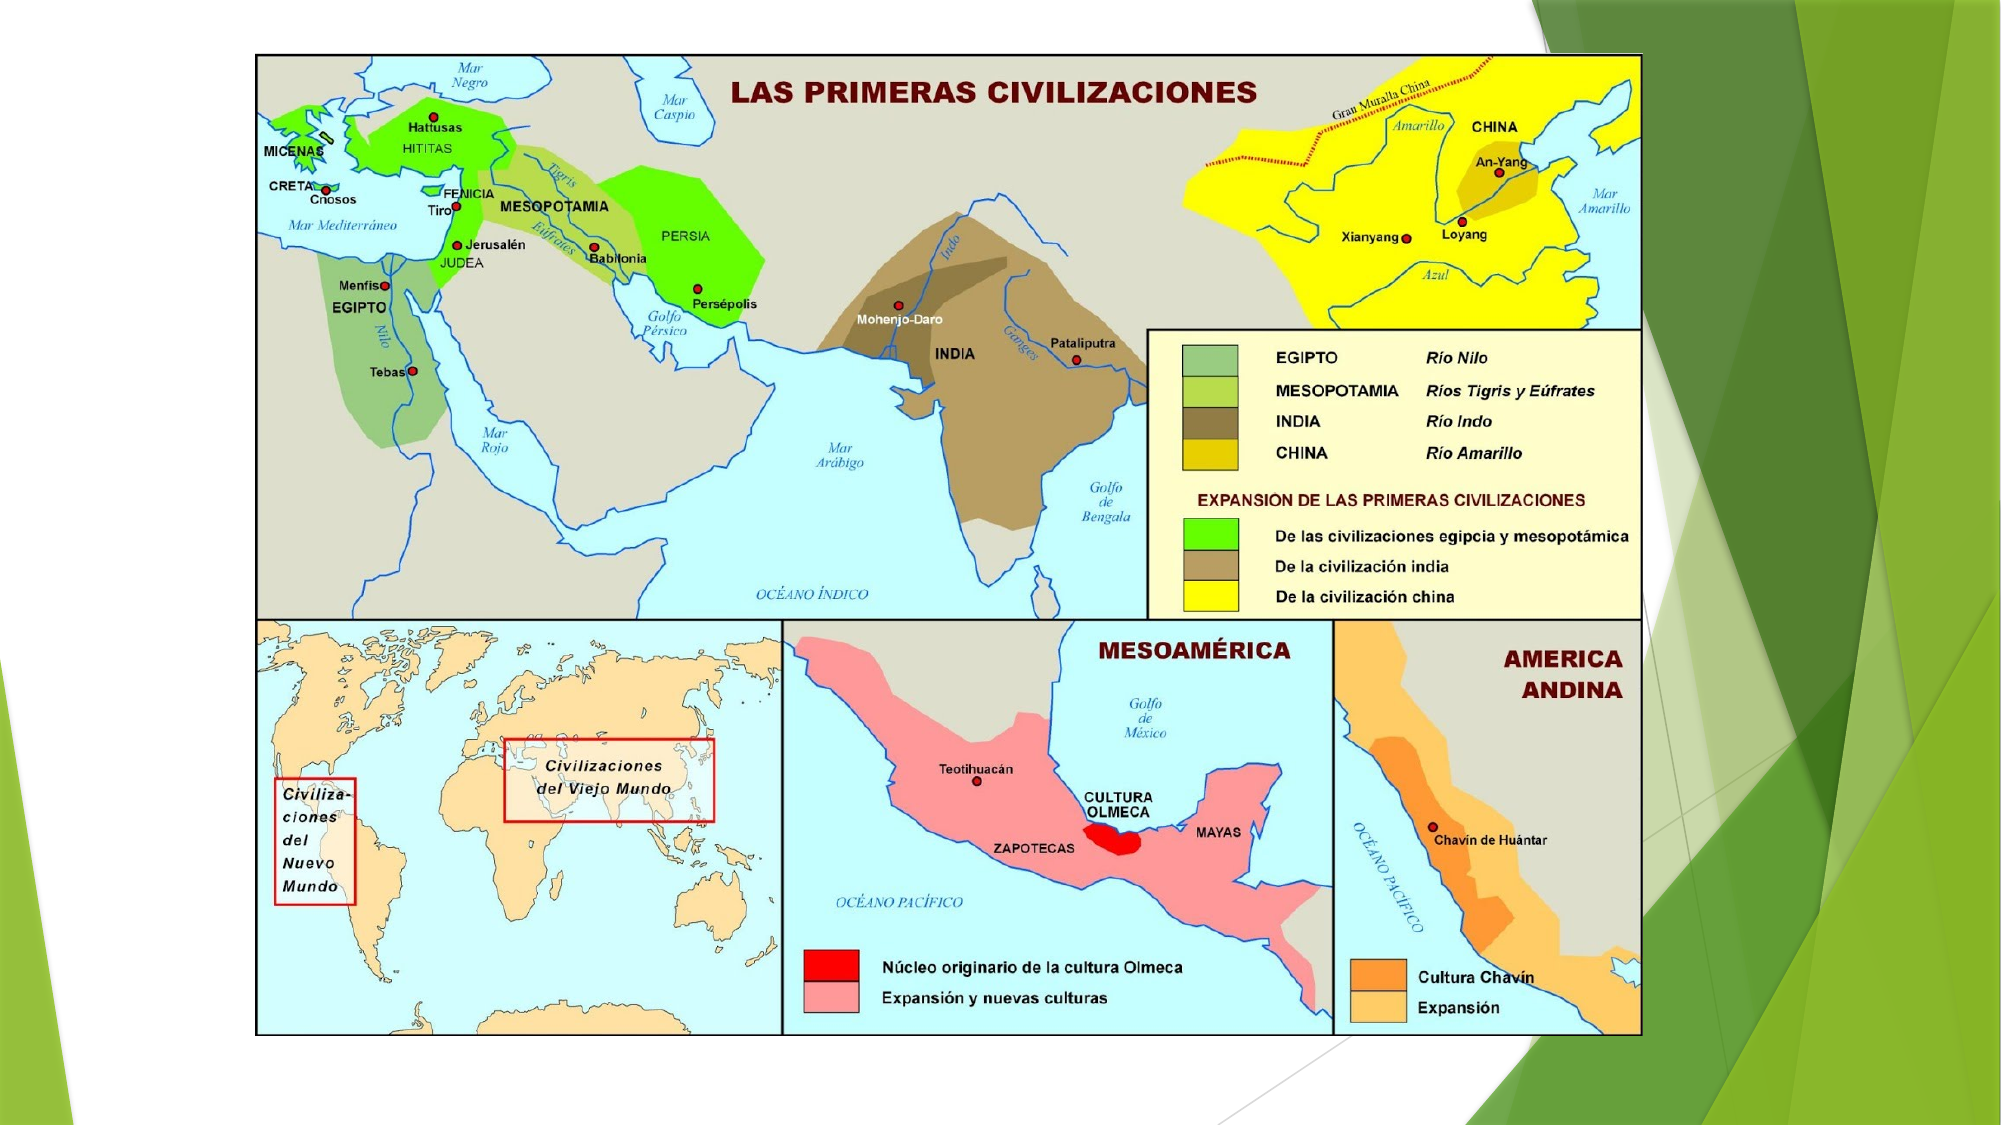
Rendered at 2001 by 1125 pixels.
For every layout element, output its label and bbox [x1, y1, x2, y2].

list [255, 52, 1644, 1036]
